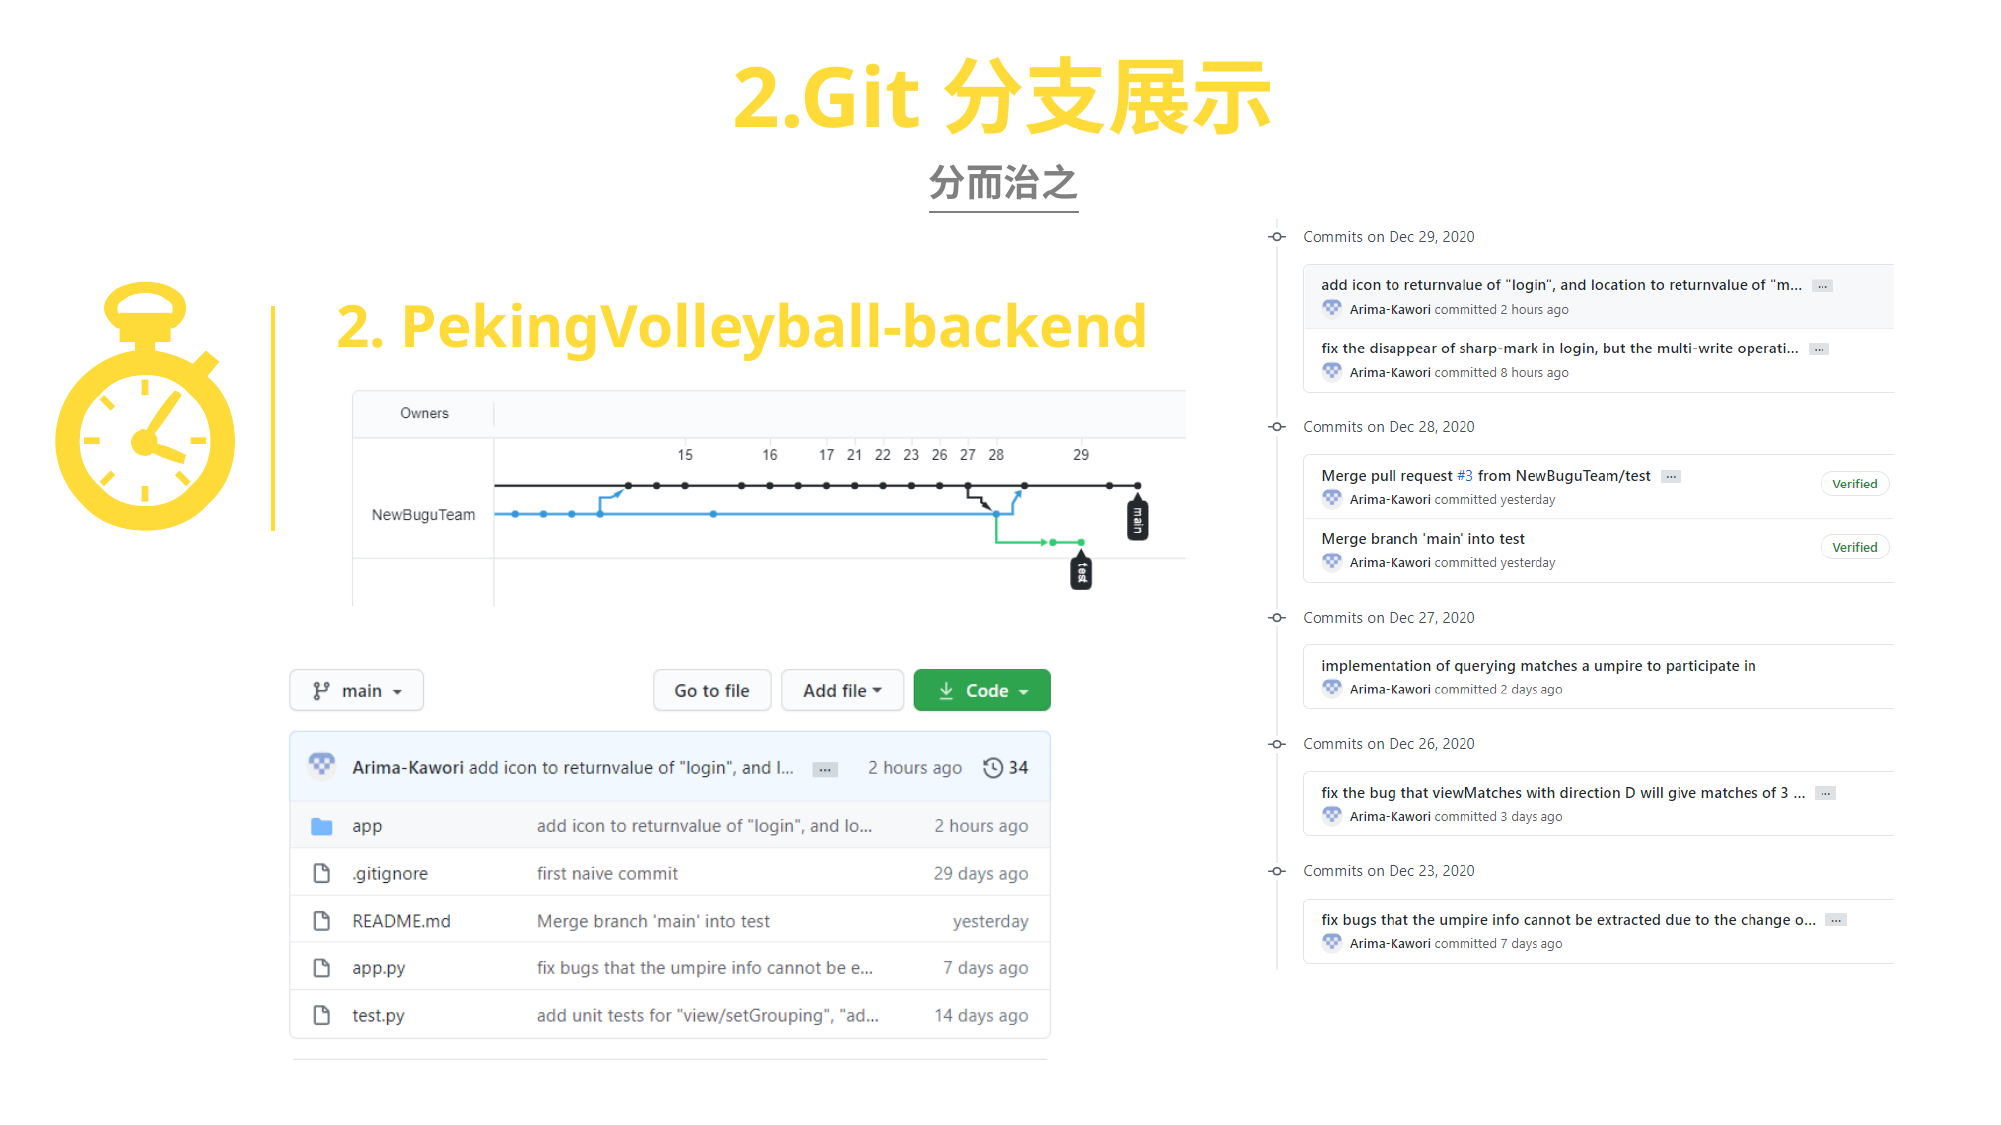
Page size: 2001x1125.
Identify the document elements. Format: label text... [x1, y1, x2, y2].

text_box 分而治之 [913, 151, 1094, 211]
picture [1250, 211, 1894, 970]
picture [337, 387, 1186, 606]
text_box 2.Git分支展示 [718, 36, 1290, 152]
text_box [55, 281, 235, 531]
text_box 2. PekingVolleyball-backend [321, 281, 1165, 367]
picture [272, 647, 1058, 1060]
